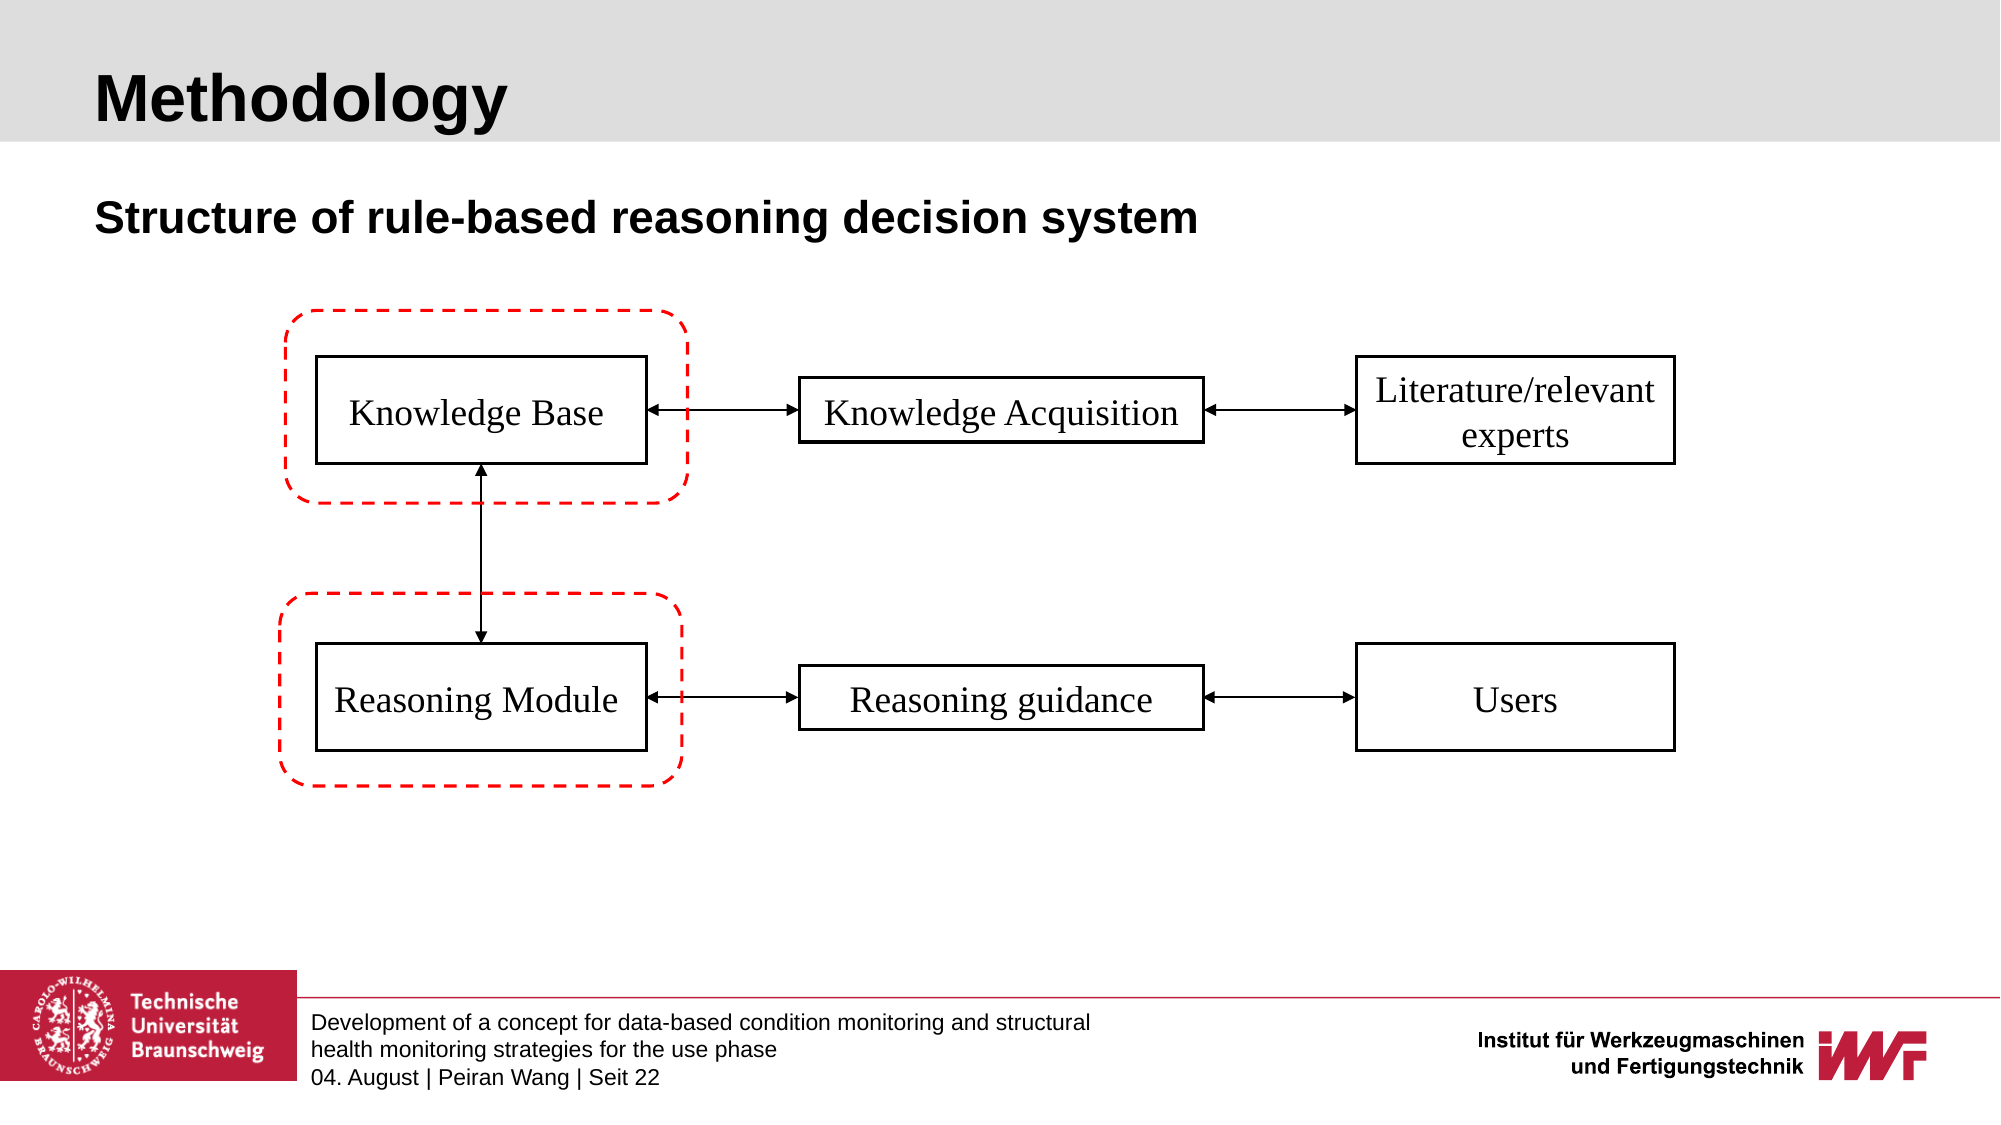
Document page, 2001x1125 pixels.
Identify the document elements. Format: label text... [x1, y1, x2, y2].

title Methodology [94, 17, 1927, 135]
text_box Structure of rule-based reasoning decision system [94, 187, 1927, 276]
picture [0, 970, 297, 1081]
text_box Development of a concept for data-based condition monitoring and structural health monitoring strategies for the use phase 04. August | Peiran Wang | Seit 22 [310, 1007, 1094, 1090]
text_box [284, 309, 689, 505]
text_box Knowledge Acquisition [798, 377, 1205, 443]
text_box Reasoning guidance [798, 664, 1205, 730]
text_box [278, 592, 683, 788]
text_box Literature/relevant experts [1356, 355, 1675, 464]
text_box Users [1356, 643, 1675, 752]
